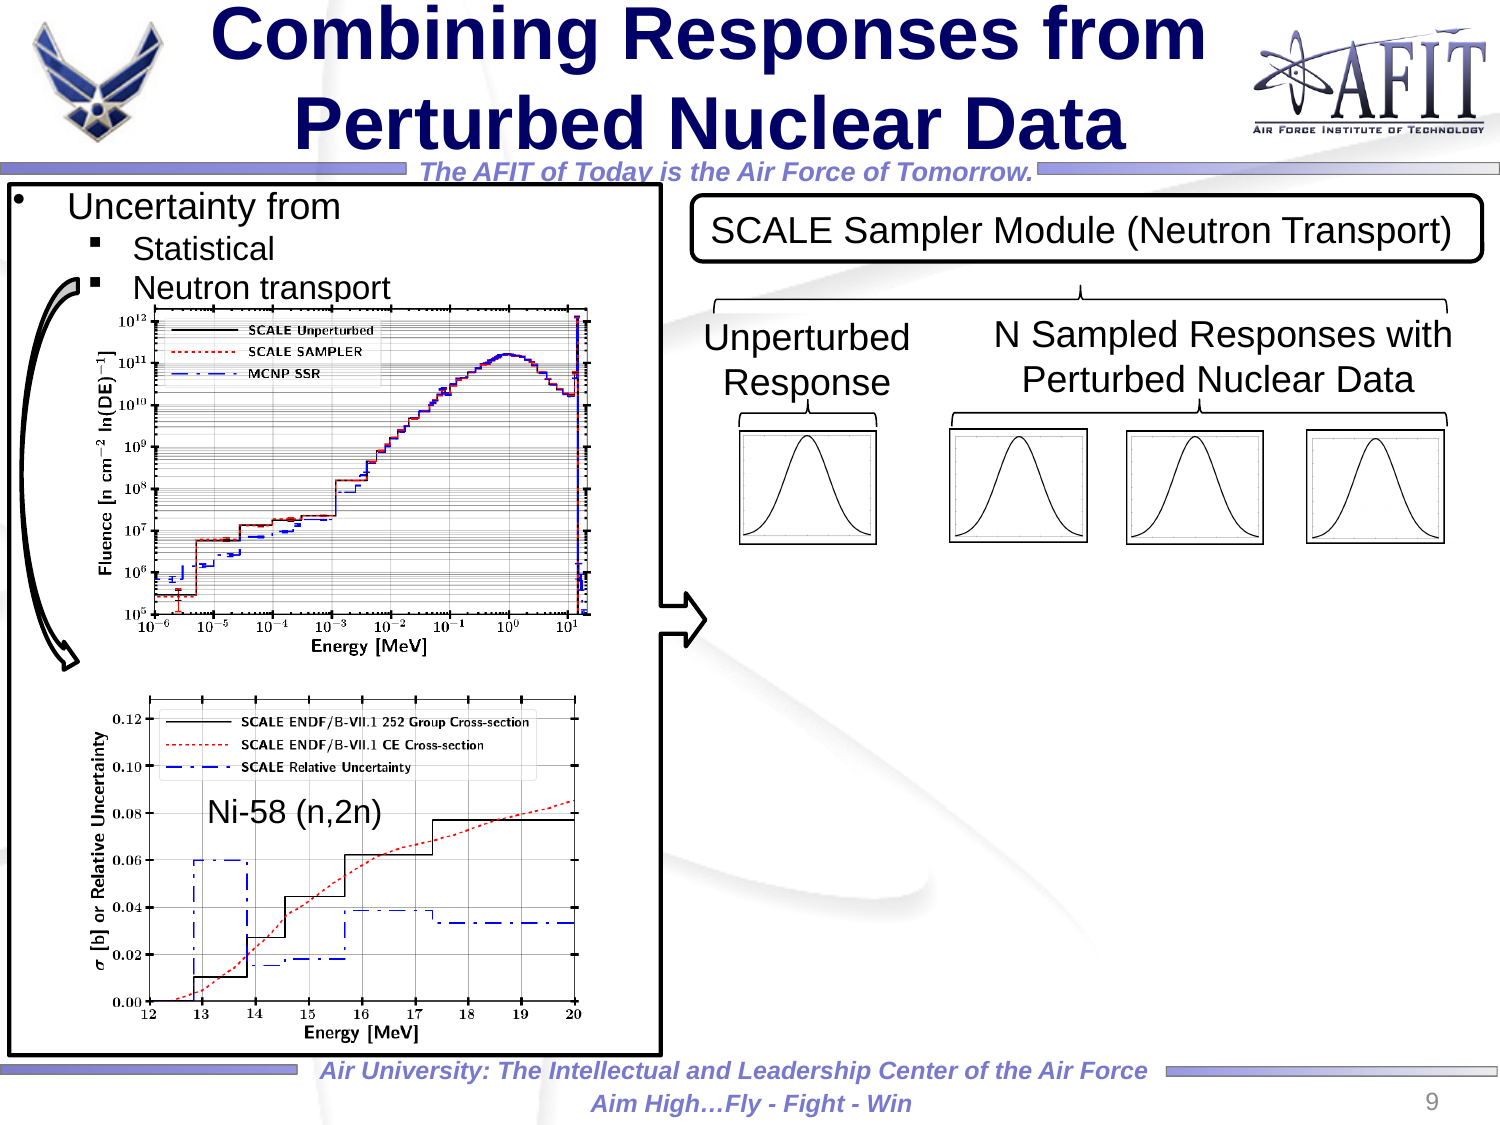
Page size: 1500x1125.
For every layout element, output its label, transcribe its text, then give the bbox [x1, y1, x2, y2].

slide_number 9 [1104, 1070, 1455, 1125]
text_box [668, 591, 708, 649]
text_box [19, 276, 80, 672]
text_box N Sampled Responses with Perturbed Nuclear Data [942, 302, 1500, 408]
picture [85, 690, 588, 1048]
list Uncertainty from Statistical Neutron transport Foil activation data [0, 174, 668, 975]
text_box [713, 285, 1448, 314]
picture [90, 301, 593, 663]
picture [1125, 430, 1264, 545]
text_box SCALE Sampler Module (Neutron Transport) [691, 195, 1483, 262]
picture [1306, 429, 1445, 544]
picture [738, 430, 877, 545]
picture [32, 21, 164, 143]
picture [949, 428, 1088, 543]
text_box [951, 408, 1448, 427]
text_box Combining Responses from Perturbed Nuclear Data [166, 0, 1254, 156]
text_box Unperturbed Response [683, 305, 941, 411]
text_box [7, 975, 663, 1058]
text_box [739, 399, 877, 427]
